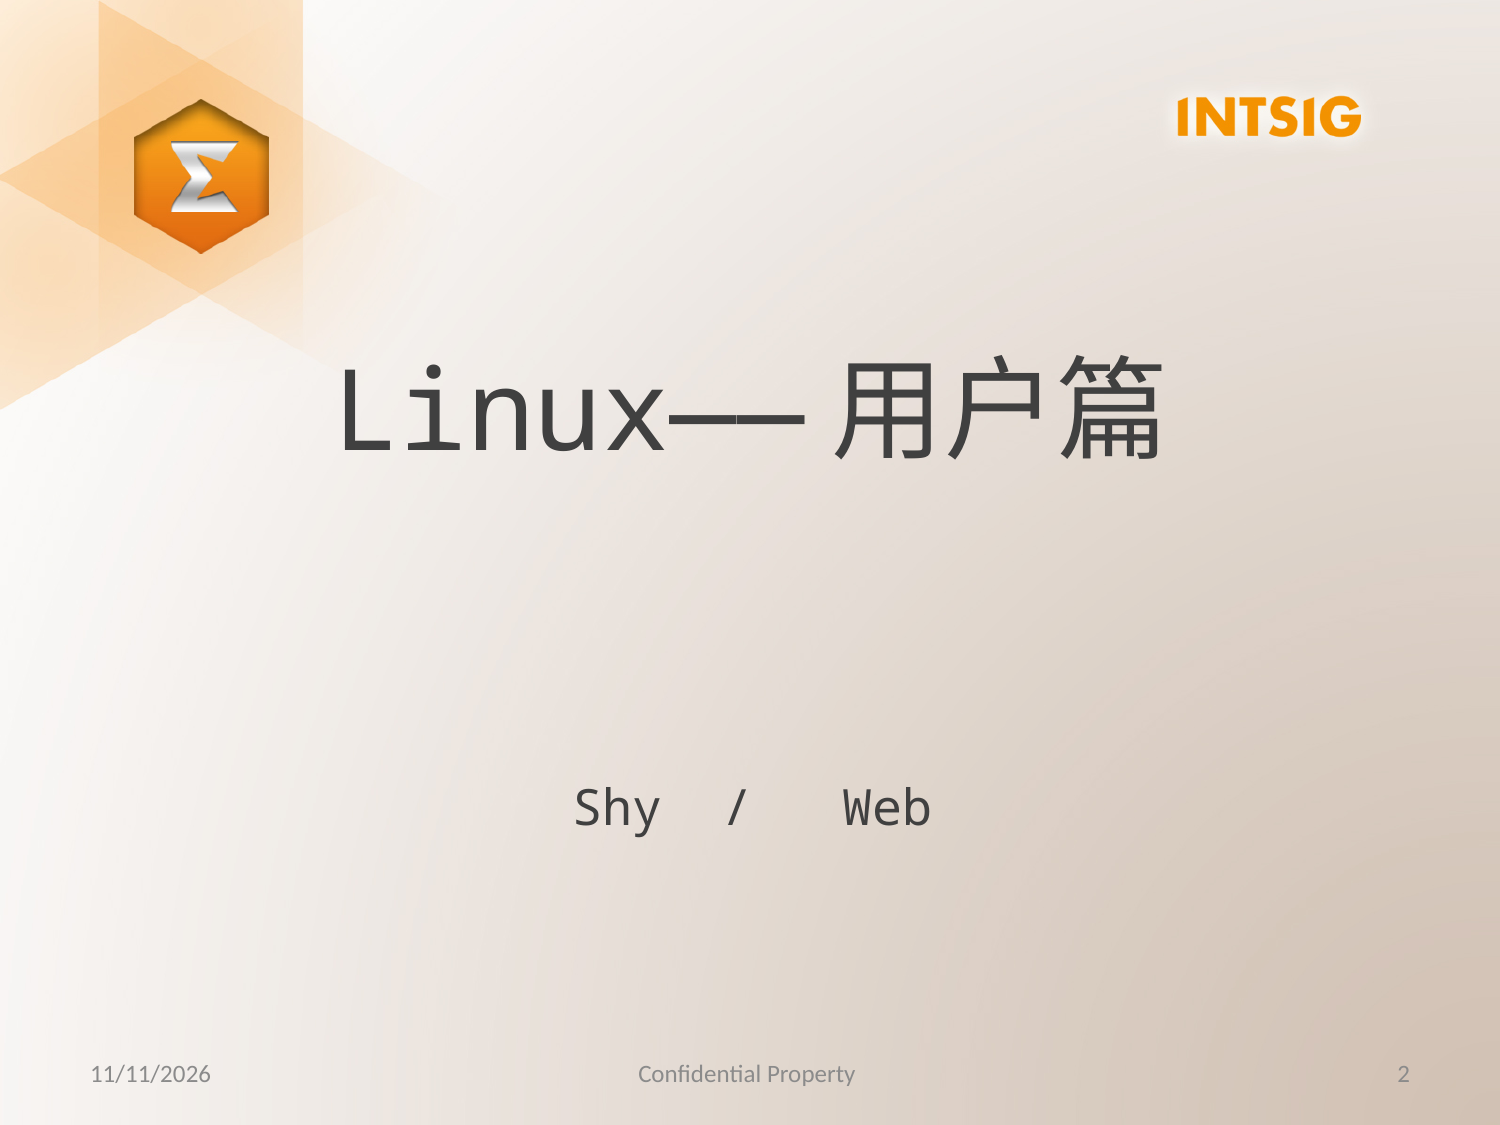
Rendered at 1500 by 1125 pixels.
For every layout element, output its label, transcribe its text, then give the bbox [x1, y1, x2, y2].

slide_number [75, 1042, 425, 1103]
text_box Shy / Web [557, 767, 948, 903]
slide_number 2 [1074, 1042, 1425, 1103]
text_box Linux——用户篇 [188, 330, 1314, 481]
footer Confidential Property [512, 1042, 988, 1103]
picture [0, 0, 1500, 1125]
